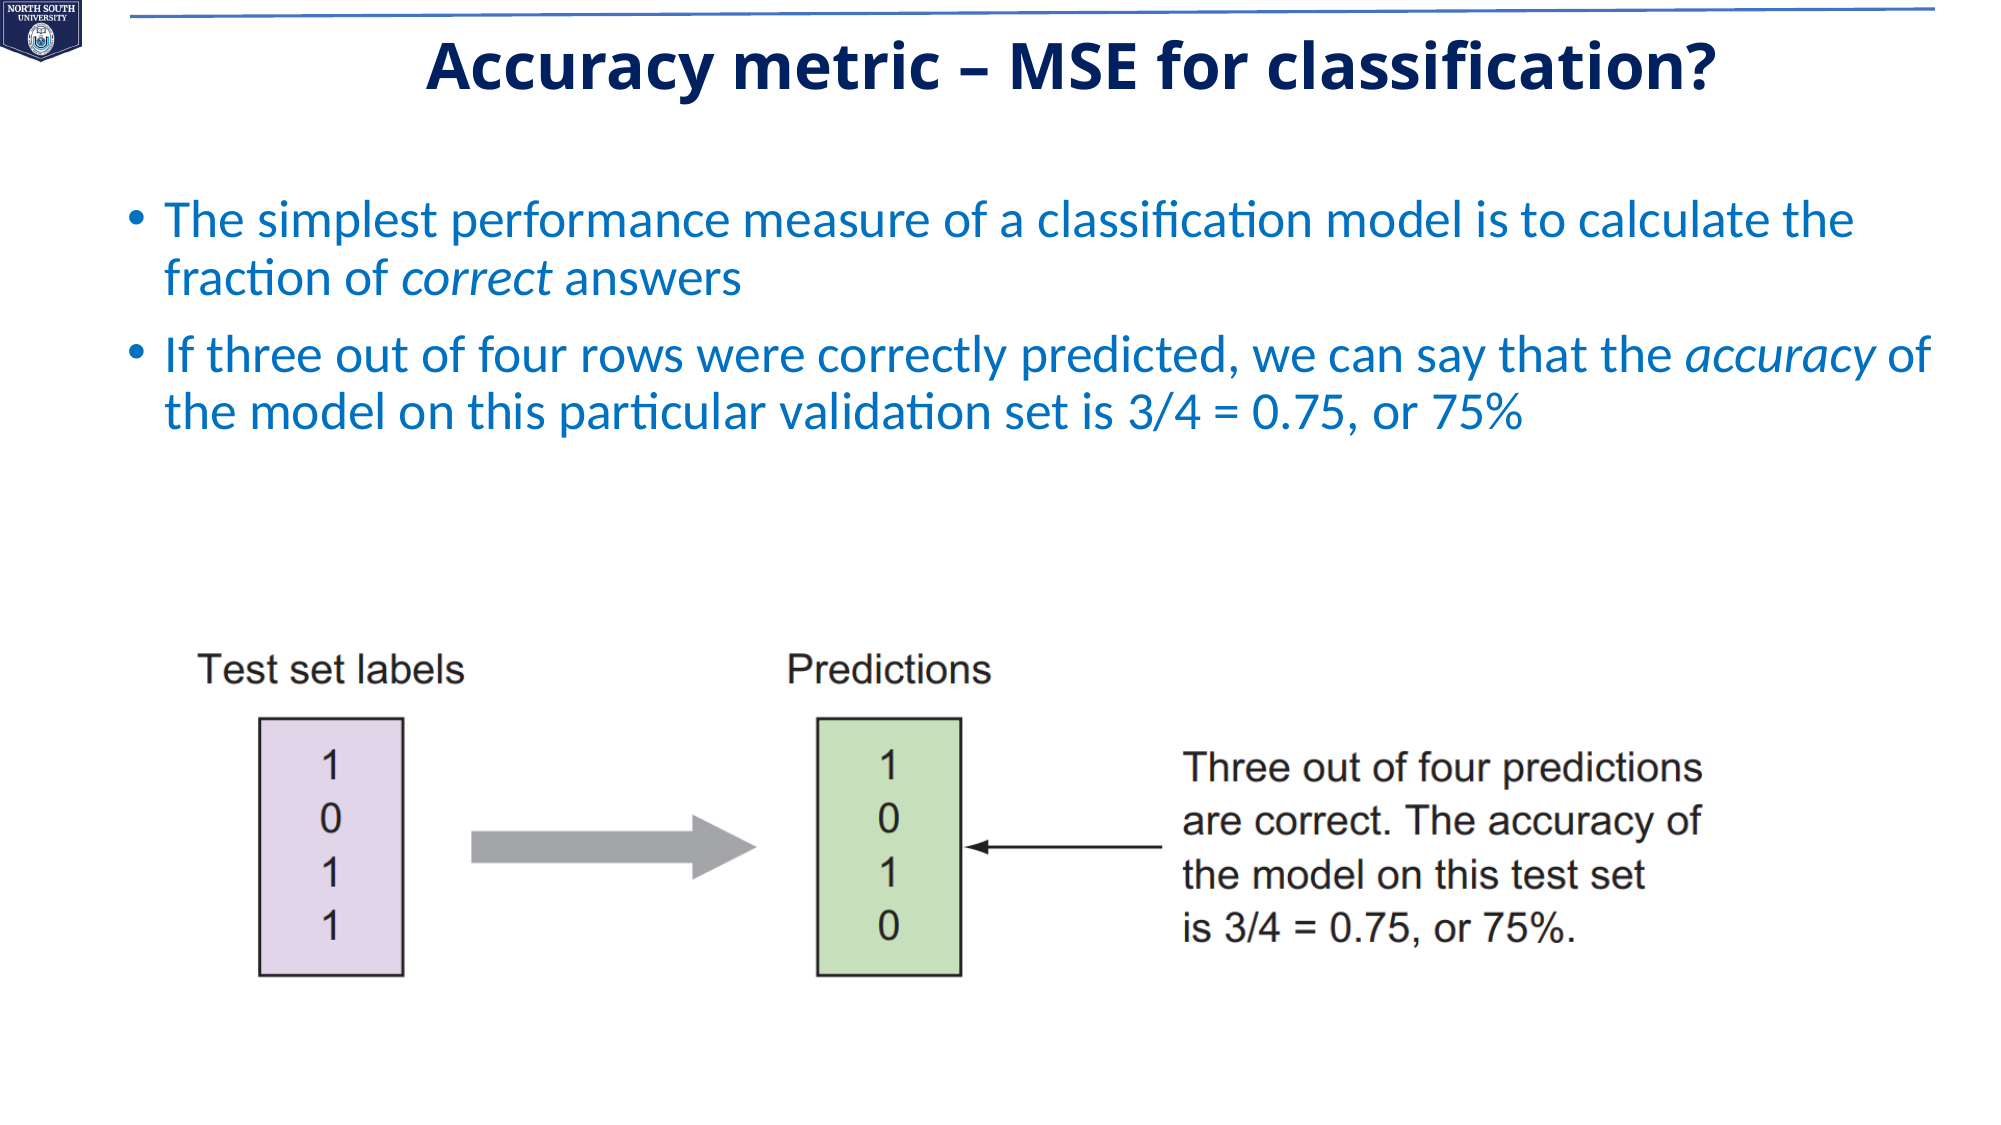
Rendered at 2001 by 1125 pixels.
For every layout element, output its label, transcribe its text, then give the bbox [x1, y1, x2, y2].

picture [178, 623, 1727, 1019]
picture [0, 0, 82, 65]
list The simplest performance measure of a classification model is to calculate the fraction of correct answers If three out of four rows were correctly predicted, we can say that the accuracy of the model on this particular validation set is 3/4 = 0.75, or 75% [112, 183, 1970, 512]
title Accuracy metric – MSE for classification? [209, 25, 1935, 112]
